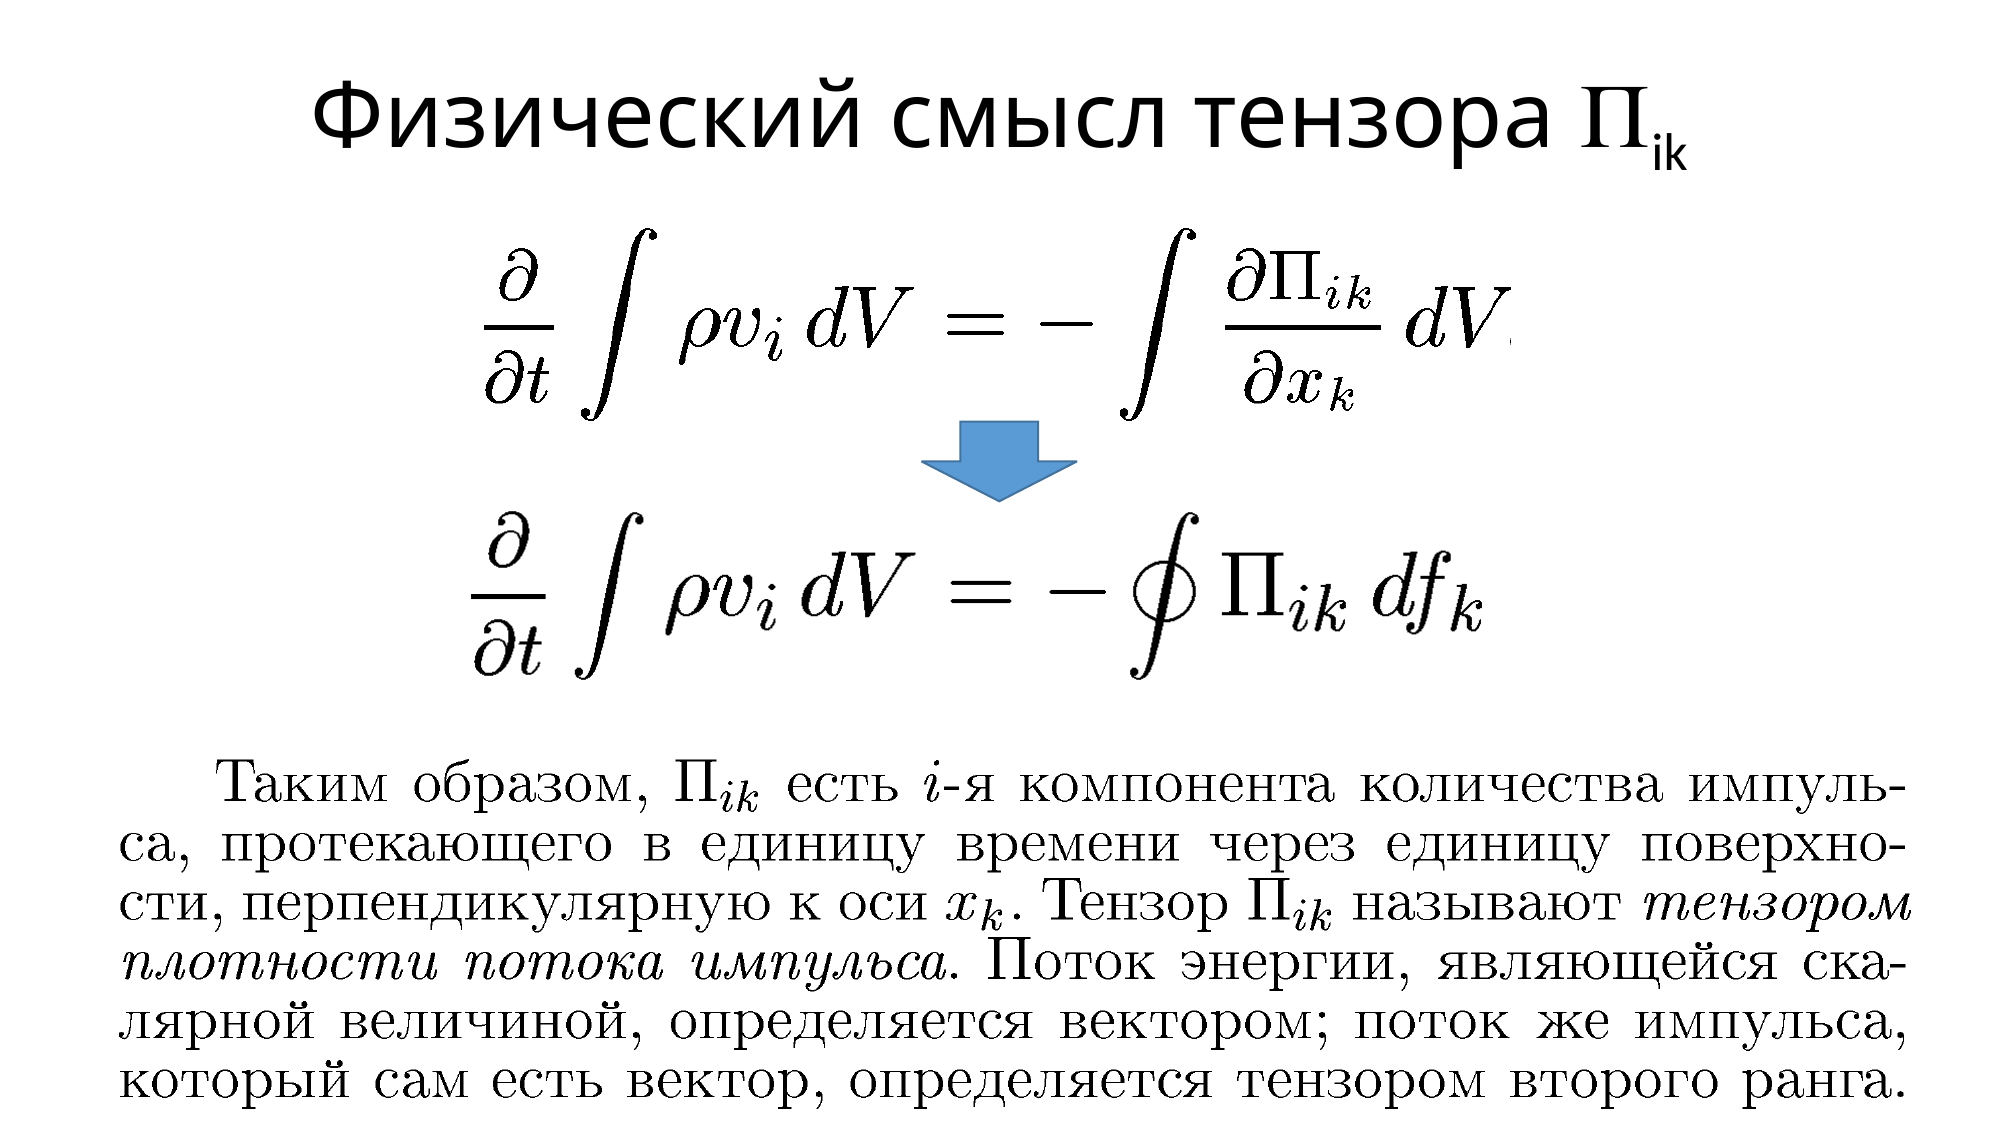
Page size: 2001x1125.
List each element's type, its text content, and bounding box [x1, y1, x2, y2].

title Физический смысл тензора Pik [136, 5, 1862, 223]
picture [100, 743, 1922, 1109]
picture [466, 215, 1511, 445]
text_box [921, 445, 1078, 487]
picture [466, 487, 1488, 701]
